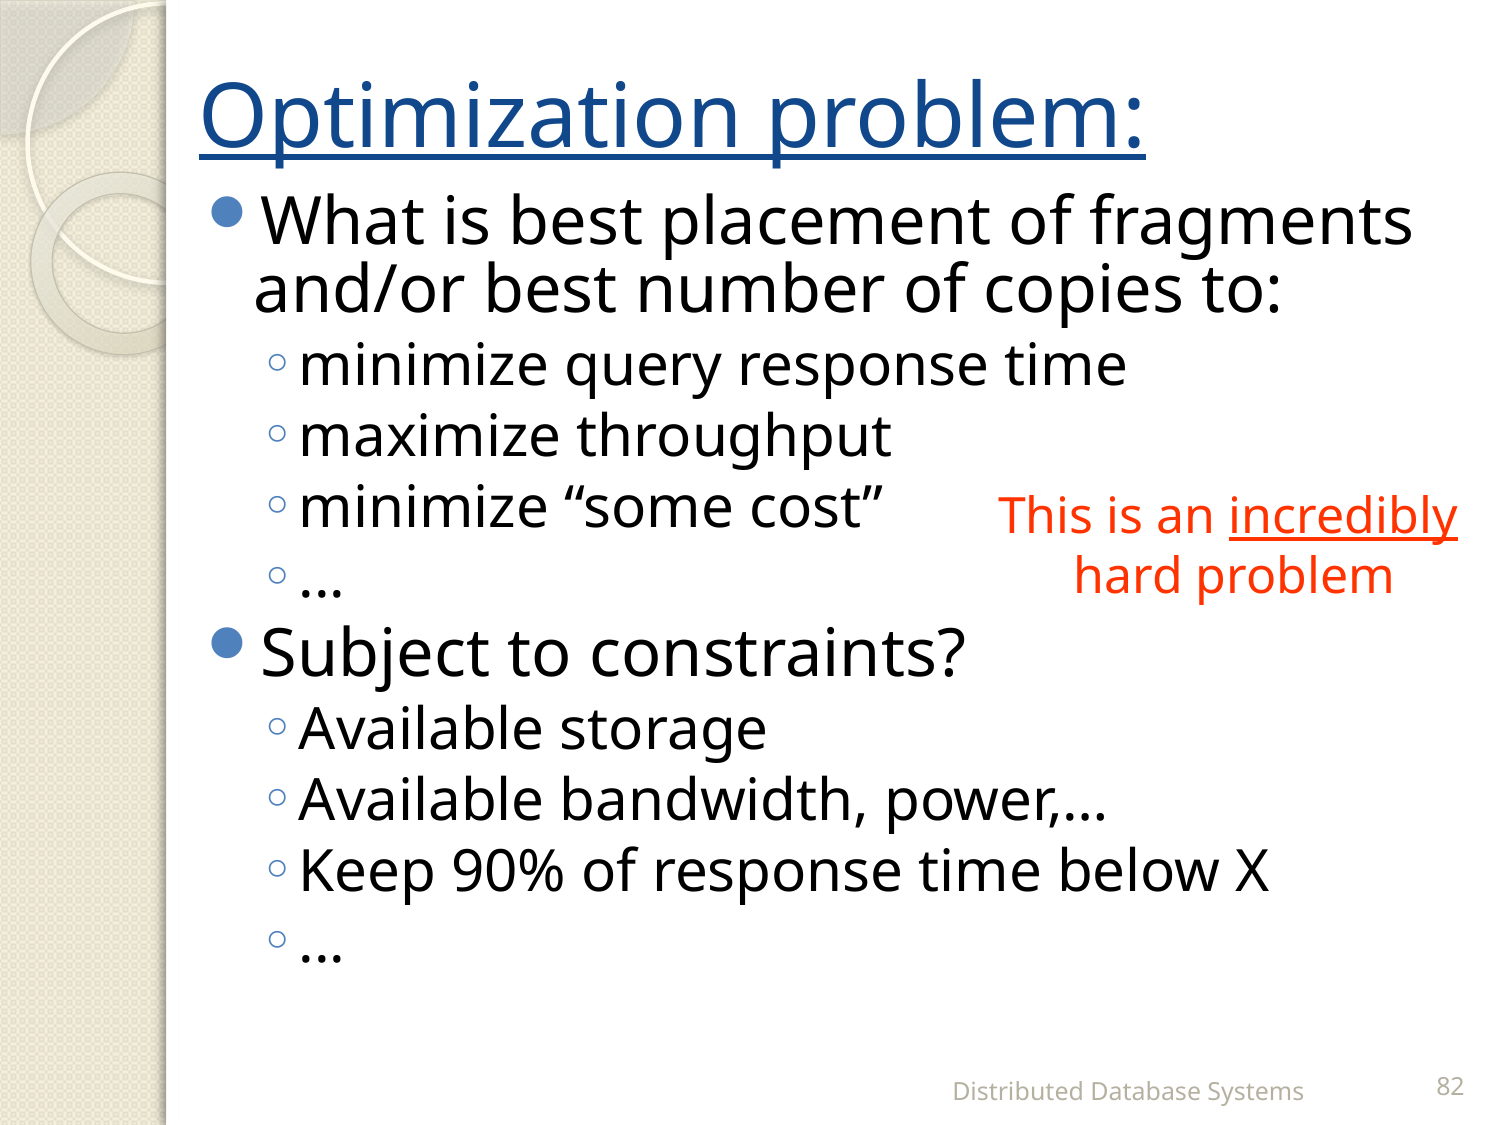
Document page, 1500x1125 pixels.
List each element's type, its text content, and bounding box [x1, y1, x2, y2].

footer Distributed Database Systems [937, 1034, 1413, 1113]
list What is best placement of fragments and/or best number of copies to: minimize query response time maximize throughput minimize “some cost” ... Subject to constraints? Available storage Available bandwidth, power,… Keep 90% of response time below X ... [179, 182, 1454, 1021]
title Optimization problem: [183, 40, 1459, 182]
text_box This is an incredibly hard problem [983, 475, 1473, 611]
slide_number 82 [1413, 1034, 1488, 1113]
